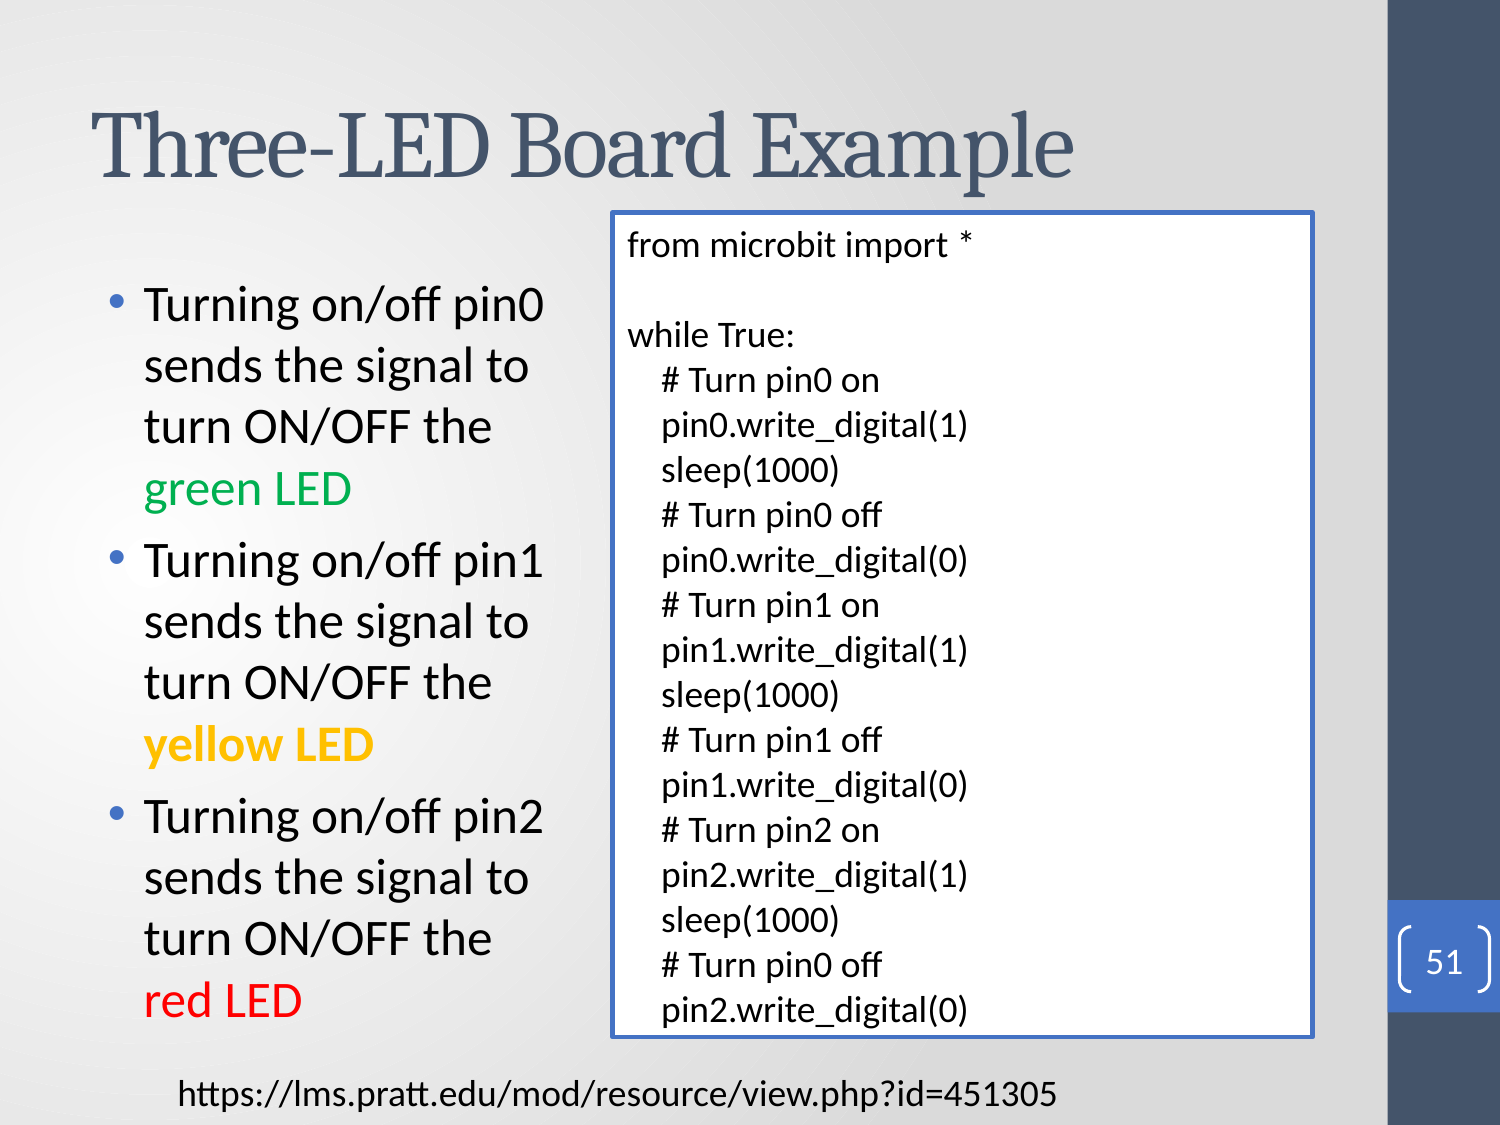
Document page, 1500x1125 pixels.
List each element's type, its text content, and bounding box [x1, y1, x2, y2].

title Three-LED Board Example [75, 45, 1325, 233]
slide_number 51 [1397, 925, 1492, 994]
list Turning on/off pin0 sends the signal to turn ON/OFF the green LED Turning on/off pin1 sends the signal to turn ON/OFF the yellow LED Turning on/off pin2 sends the signal to turn ON/OFF the red LED [75, 262, 588, 1050]
text_box from microbit import * while True: # Turn pin0 on pin0.write_digital(1) sleep(1000) # Turn pin0 off pin0.write_digital(0) # Turn pin1 on pin1.write_digital(1) sleep(1000) # Turn pin1 off pin1.write_digital(0) # Turn pin2 on pin2.write_digital(1) sleep(1000) # Turn pin0 off pin2.write_digital(0) [610, 210, 1315, 1039]
text_box https://lms.pratt.edu/mod/resource/view.php?id=451305 [162, 1061, 1213, 1121]
